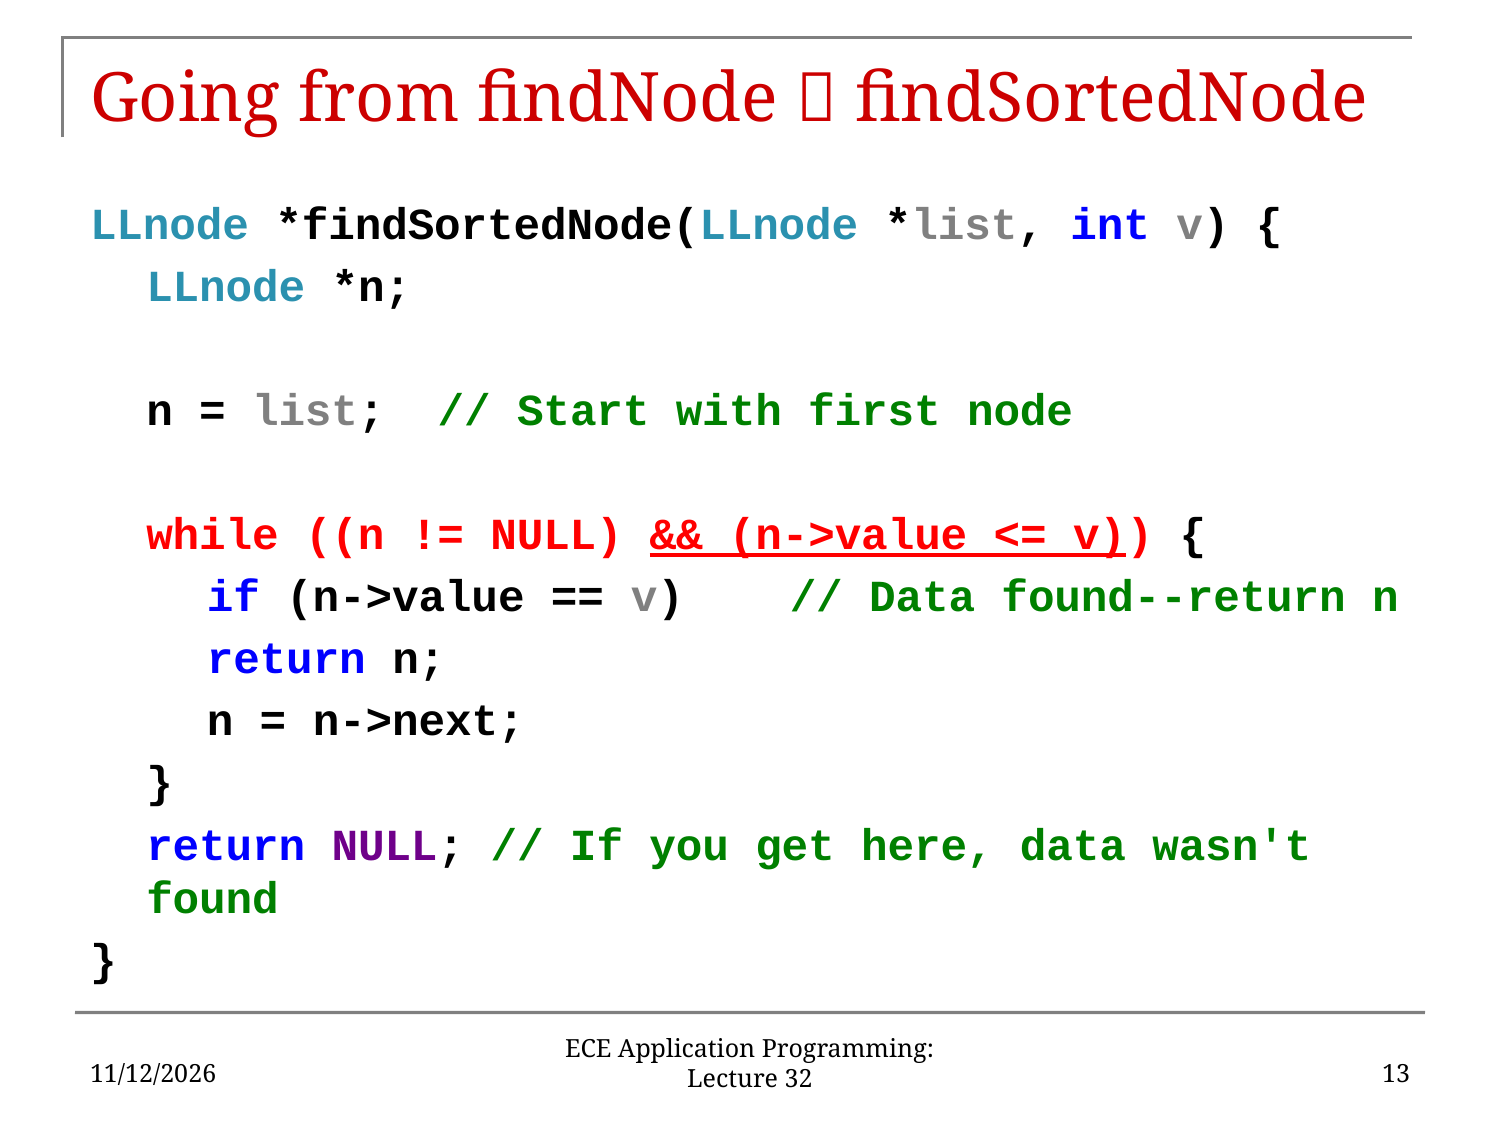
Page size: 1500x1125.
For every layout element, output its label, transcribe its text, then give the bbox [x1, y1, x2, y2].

list LLnode *findSortedNode(LLnode *list, int v) { LLnode *n; n = list; // Start with first node while ((n != NULL) && (n->value <= v)) { if (n->value == v) // Data found--return n return n; n = n->next; } return NULL; // If you get here, data wasn't found } [75, 187, 1425, 1006]
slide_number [74, 1023, 426, 1100]
footer ECE Application Programming: Lecture 32 [512, 1024, 988, 1101]
title Going from findNode  findSortedNode [75, 45, 1425, 163]
slide_number 13 [1074, 1023, 1426, 1100]
